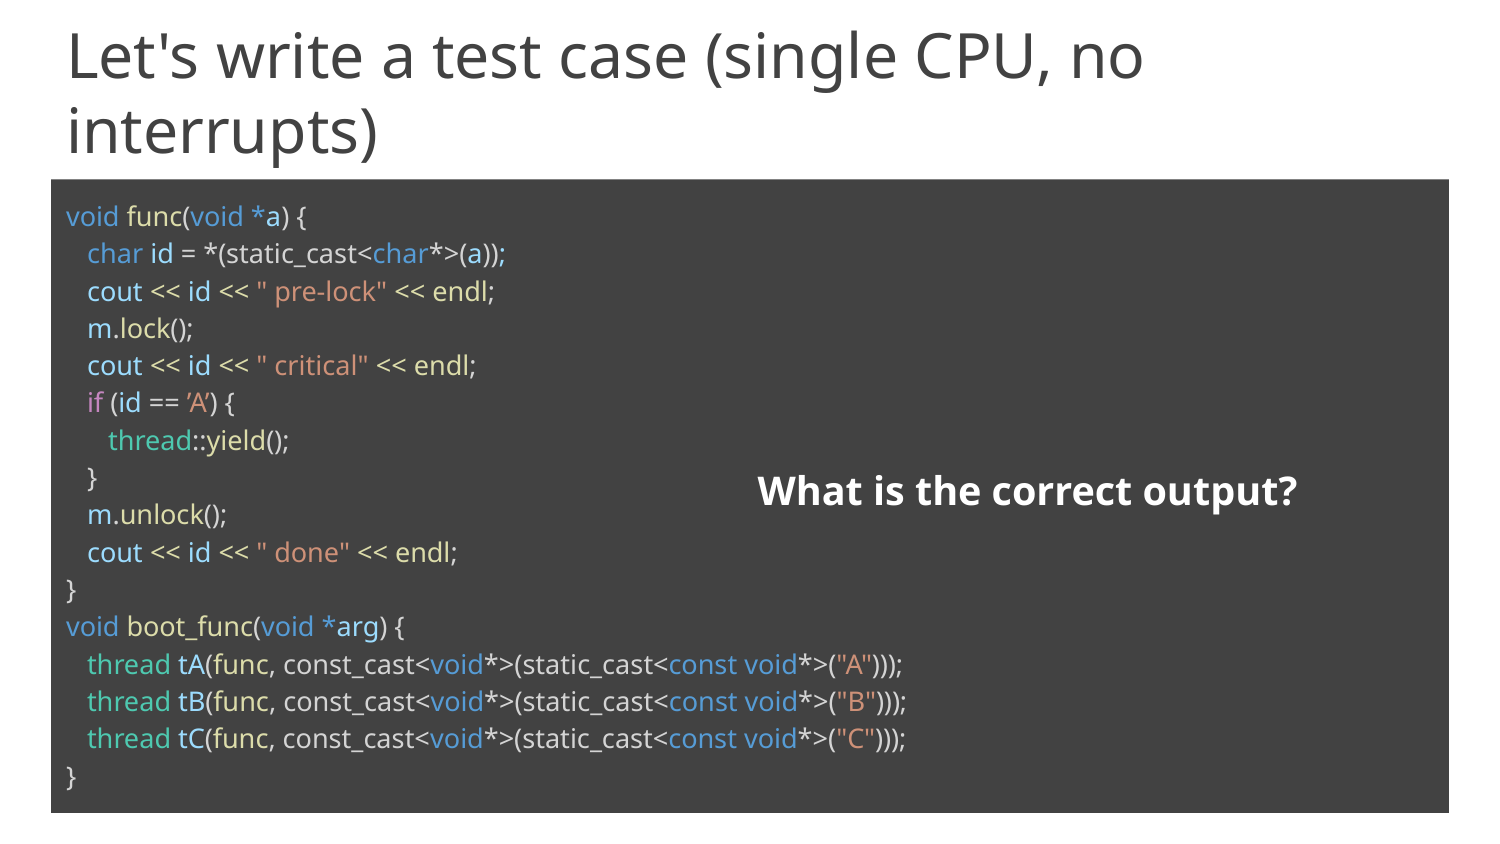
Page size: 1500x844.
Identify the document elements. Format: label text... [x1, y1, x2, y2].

list void func(void *a) { char id = *(static_cast<char*>(a)); cout << id << " pre-lock" << endl; m.lock(); cout << id << " critical" << endl; if (id == ’A’) { thread::yield(); } m.unlock(); cout << id << " done" << endl; } void boot_func(void *arg) { thread tA(func, const_cast<void*>(static_cast<const void*>("A"))); thread tB(func, const_cast<void*>(static_cast<const void*>("B"))); thread tC(func, const_cast<void*>(static_cast<const void*>("C"))); } [51, 179, 1449, 813]
title Let's write a test case (single CPU, no interrupts) [51, 61, 1449, 179]
text_box What is the correct output? [742, 451, 1416, 529]
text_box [1042, 491, 1188, 495]
